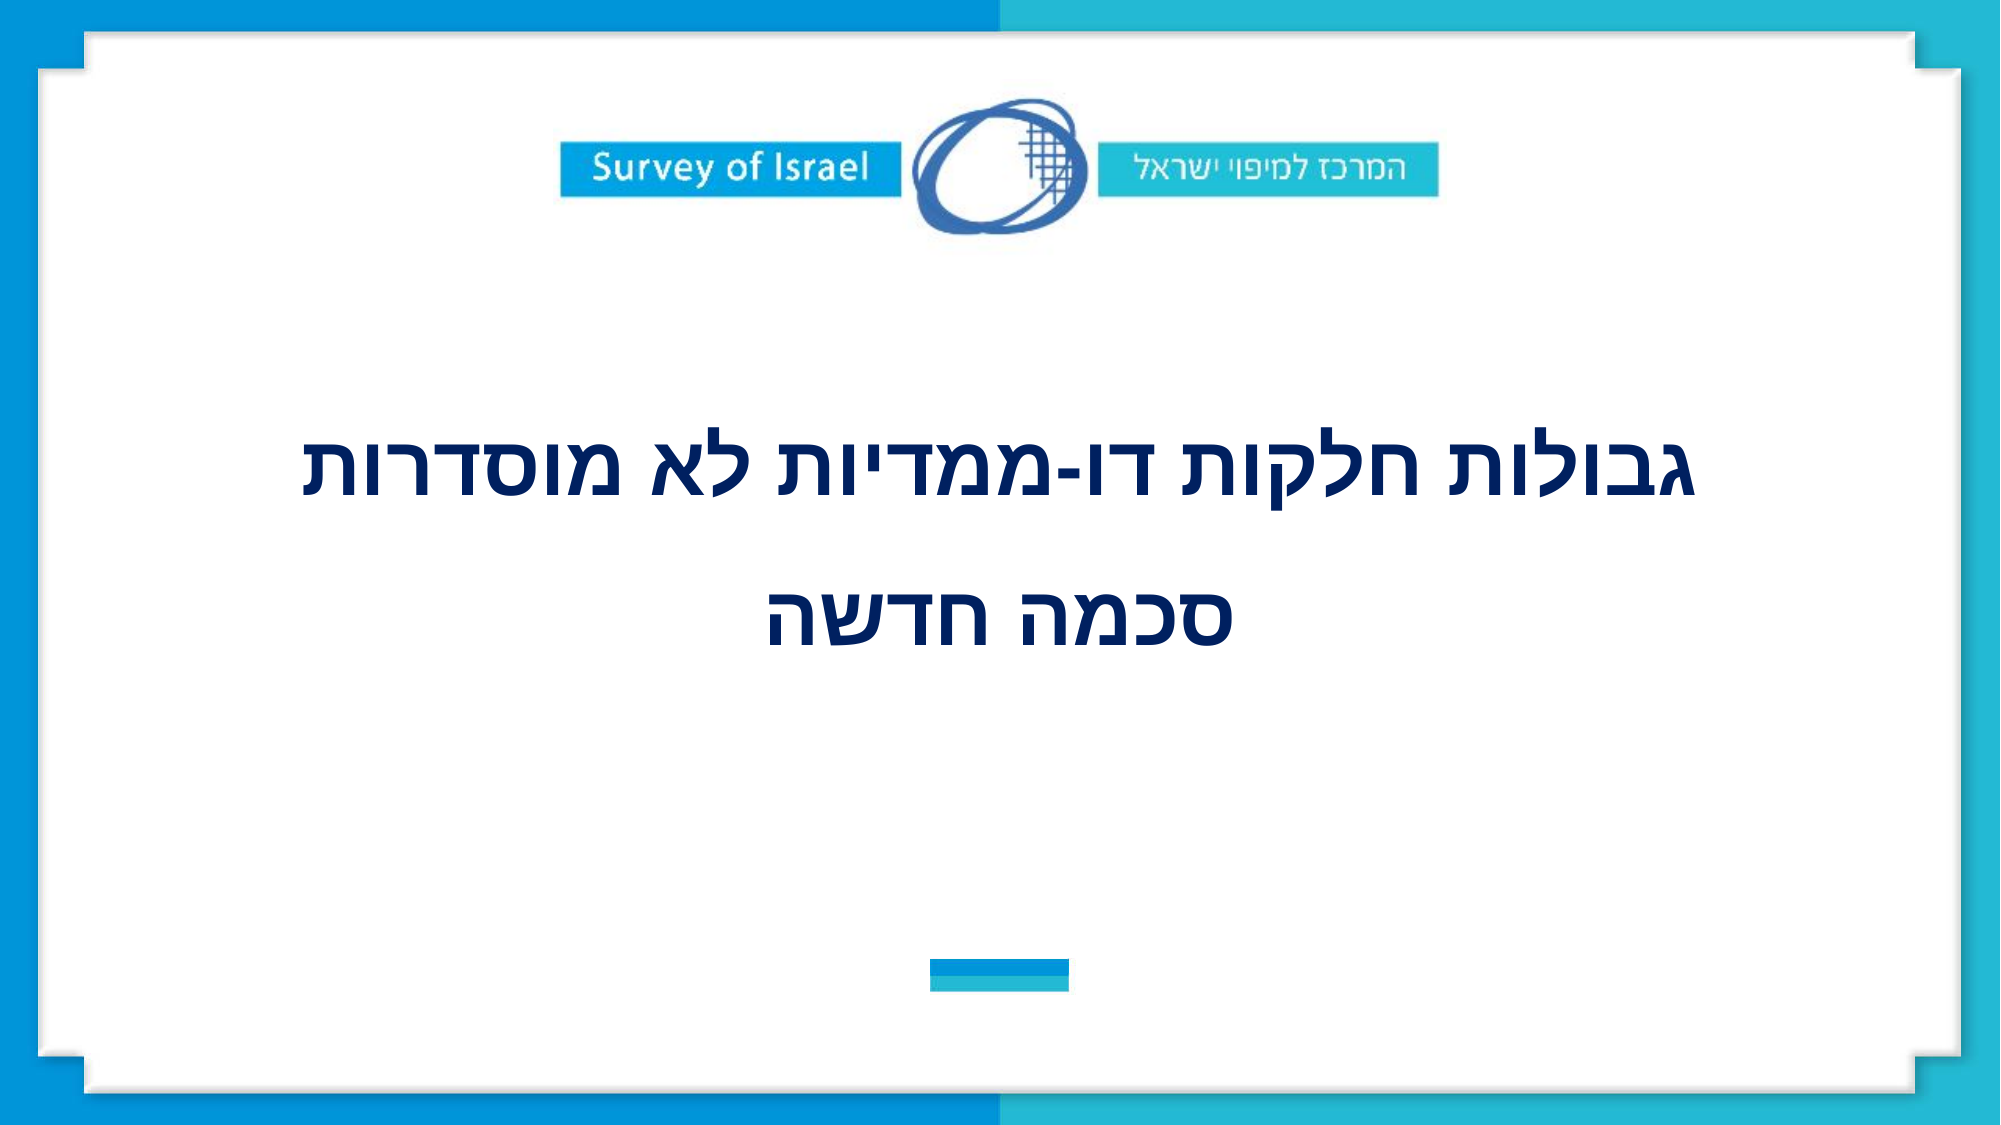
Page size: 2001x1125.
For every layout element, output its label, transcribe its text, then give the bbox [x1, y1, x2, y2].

picture [38, 0, 2000, 1125]
text_box גבולות חלקות דו-ממדיות לא מוסדרות סכמה חדשה [218, 354, 1782, 670]
